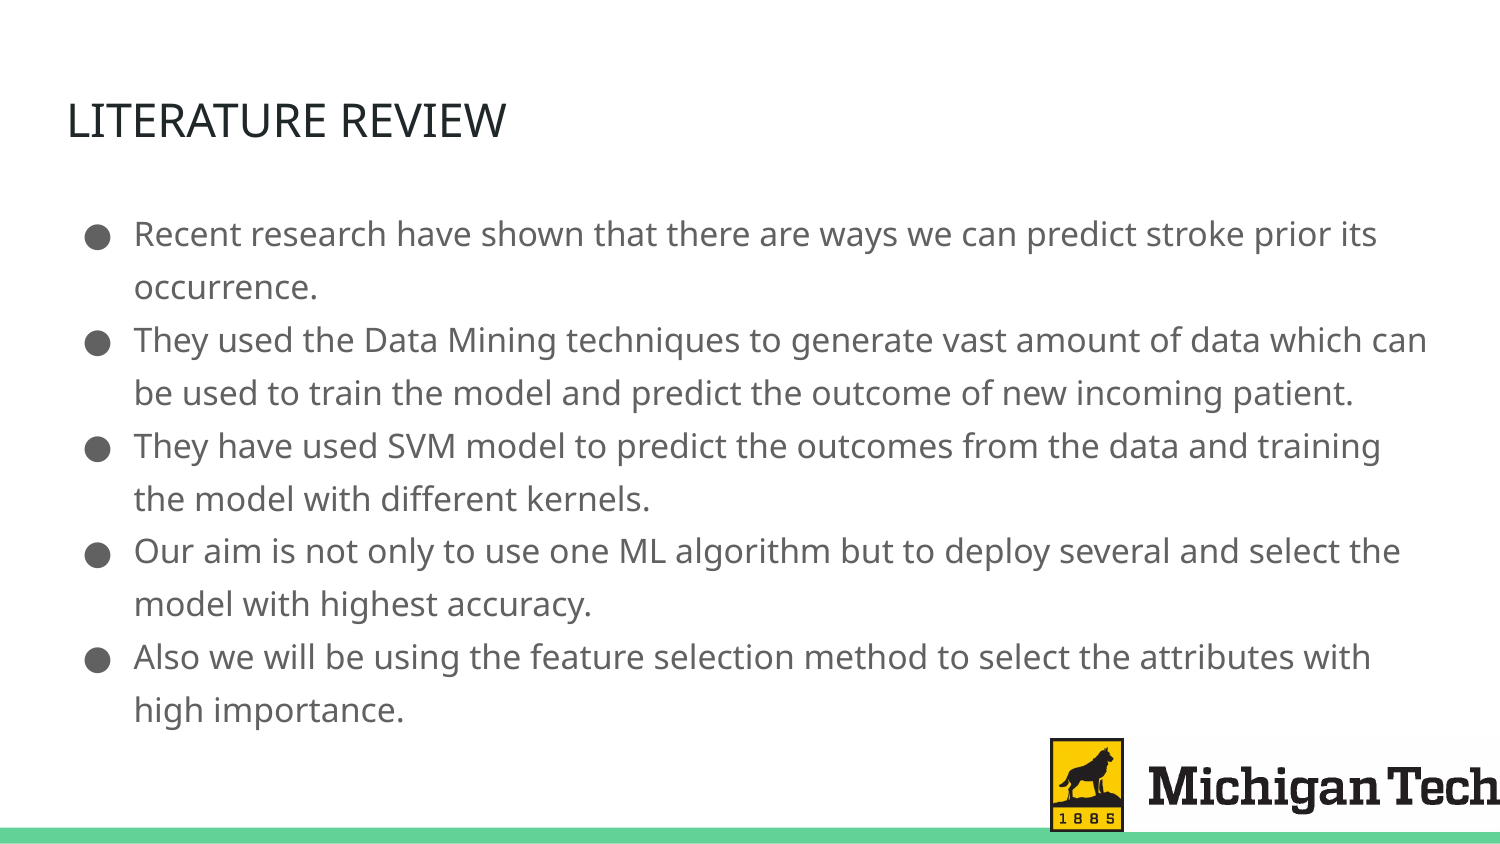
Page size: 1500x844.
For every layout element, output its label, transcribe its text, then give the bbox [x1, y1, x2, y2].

list Recent research have shown that there are ways we can predict stroke prior its occurrence. They used the Data Mining techniques to generate vast amount of data which can be used to train the model and predict the outcome of new incoming patient. They have used SVM model to predict the outcomes from the data and training the model with different kernels. Our aim is not only to use one ML algorithm but to deploy several and select the model with highest accuracy. Also we will be using the feature selection method to select the attributes with high importance. [51, 189, 1449, 750]
title LITERATURE REVIEW [51, 72, 1449, 167]
picture [1049, 738, 1500, 832]
